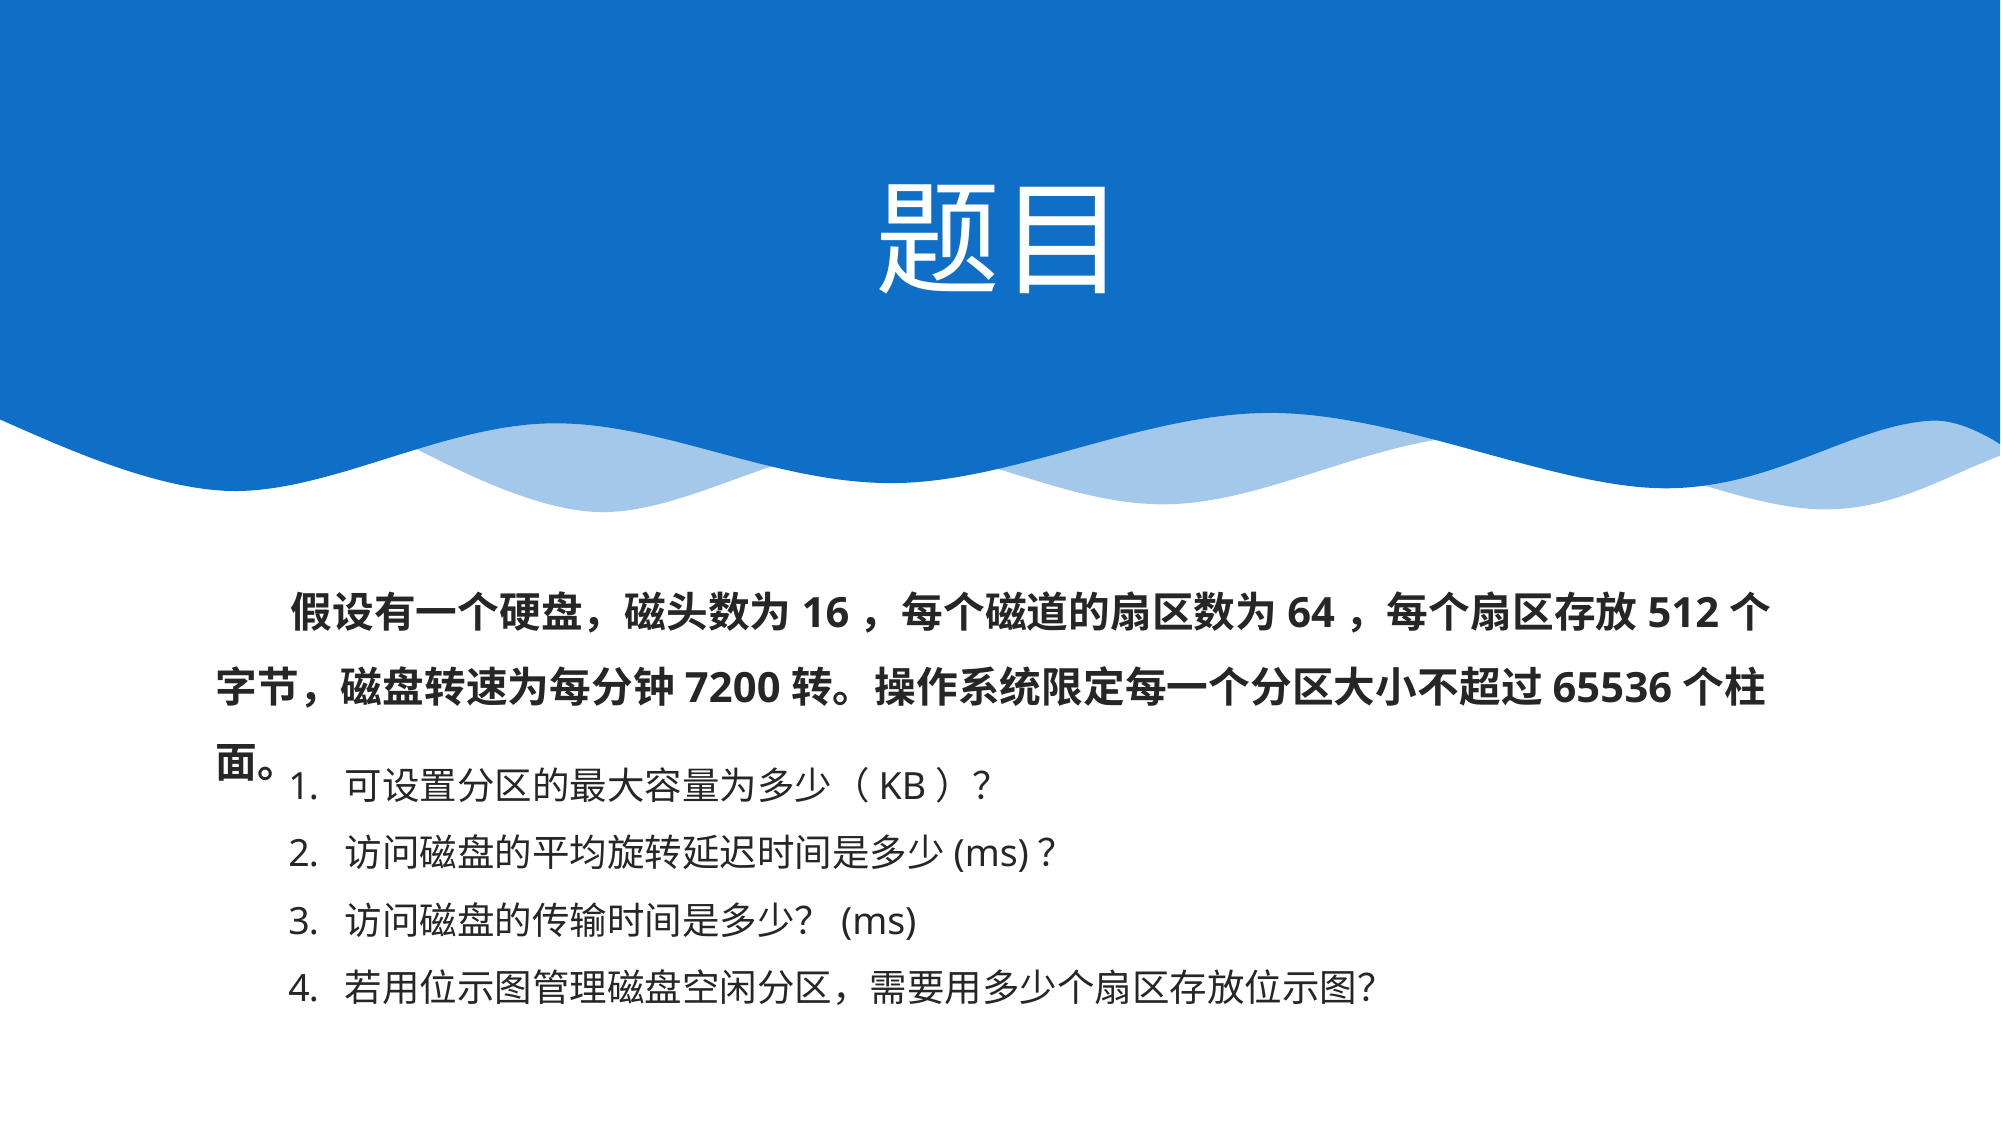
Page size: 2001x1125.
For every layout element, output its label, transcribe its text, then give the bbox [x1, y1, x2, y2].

text_box 假设有一个硬盘，磁头数为16，每个磁道的扇区数为64，每个扇区存放512个字节，磁盘转速为每分钟7200转。操作系统限定每一个分区大小不超过65536个柱面。 [200, 553, 1799, 793]
text_box [401, 0, 2000, 514]
text_box 题目 [402, 151, 1598, 317]
text_box 可设置分区的最大容量为多少（KB）？ 访问磁盘的平均旋转延迟时间是多少(ms)？ 访问磁盘的传输时间是多少？(ms) 若用位示图管理磁盘空闲分区，需要用多少个扇区存放位示图？ [273, 731, 1412, 1084]
